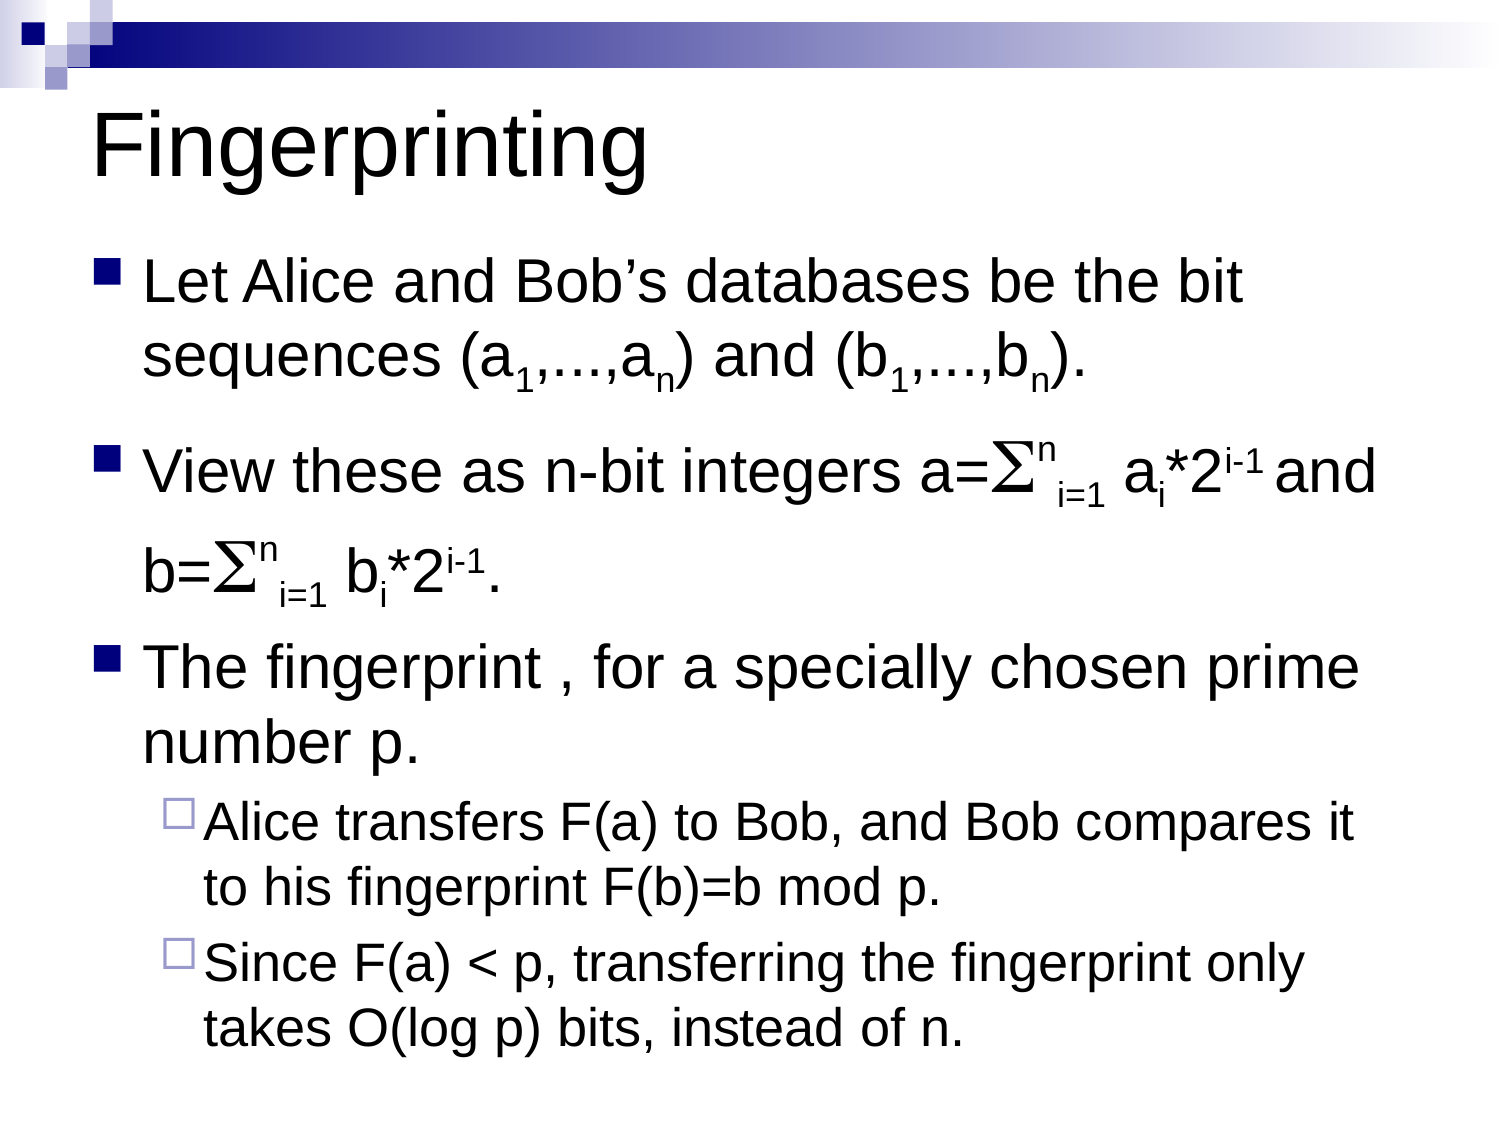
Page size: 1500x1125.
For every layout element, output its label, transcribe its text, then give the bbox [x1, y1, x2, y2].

title Fingerprinting [75, 75, 1425, 205]
